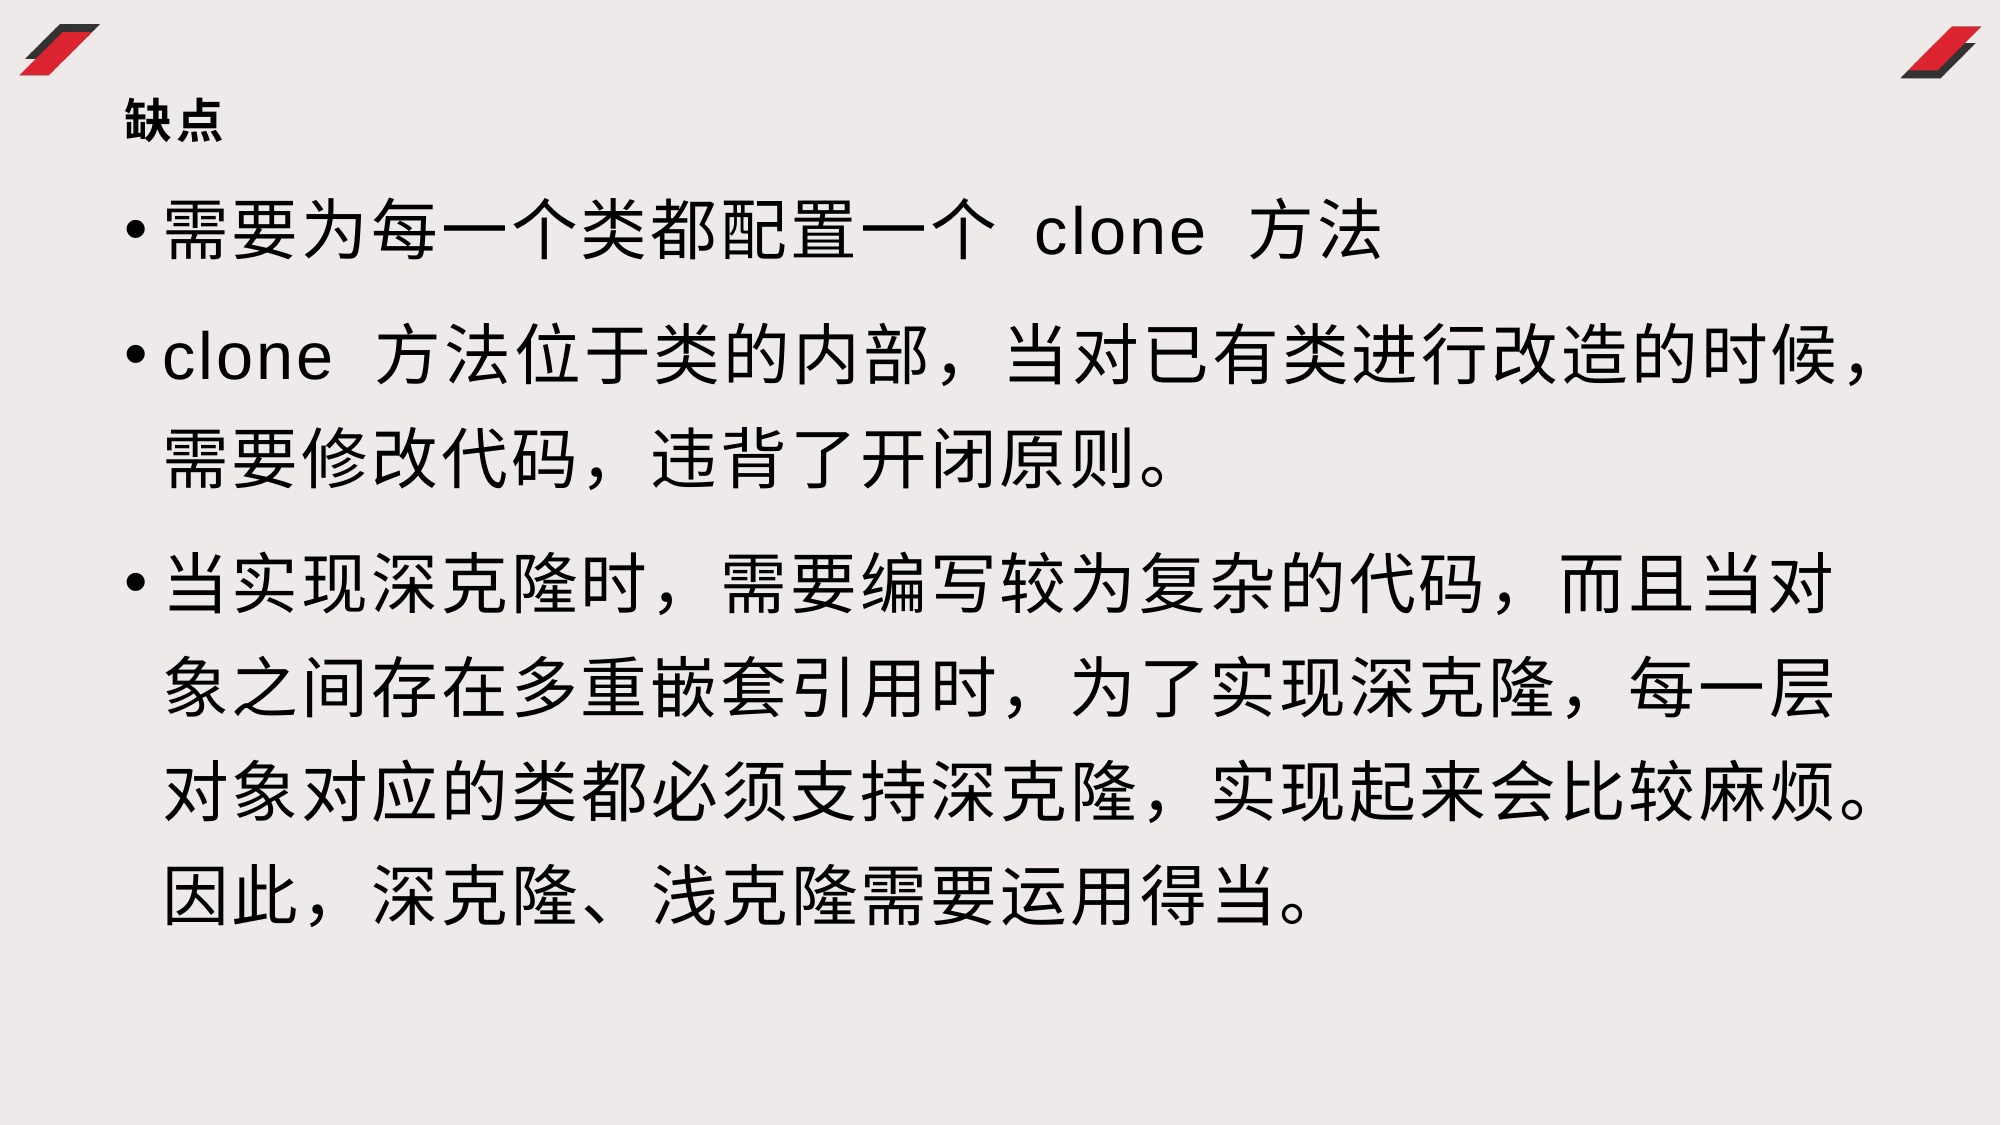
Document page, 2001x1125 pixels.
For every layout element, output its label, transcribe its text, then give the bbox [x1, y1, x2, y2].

title 缺点 [109, 83, 1891, 156]
picture [1881, 0, 2000, 101]
picture [0, 0, 119, 100]
list 需要为每一个类都配置一个 clone 方法 clone 方法位于类的内部，当对已有类进行改造的时候，需要修改代码，违背了开闭原则。 当实现深克隆时，需要编写较为复杂的代码，而且当对象之间存在多重嵌套引用时，为了实现深克隆，每一层对象对应的类都必须支持深克隆，实现起来会比较麻烦。因此，深克隆、浅克隆需要运用得当。 [109, 156, 1891, 971]
